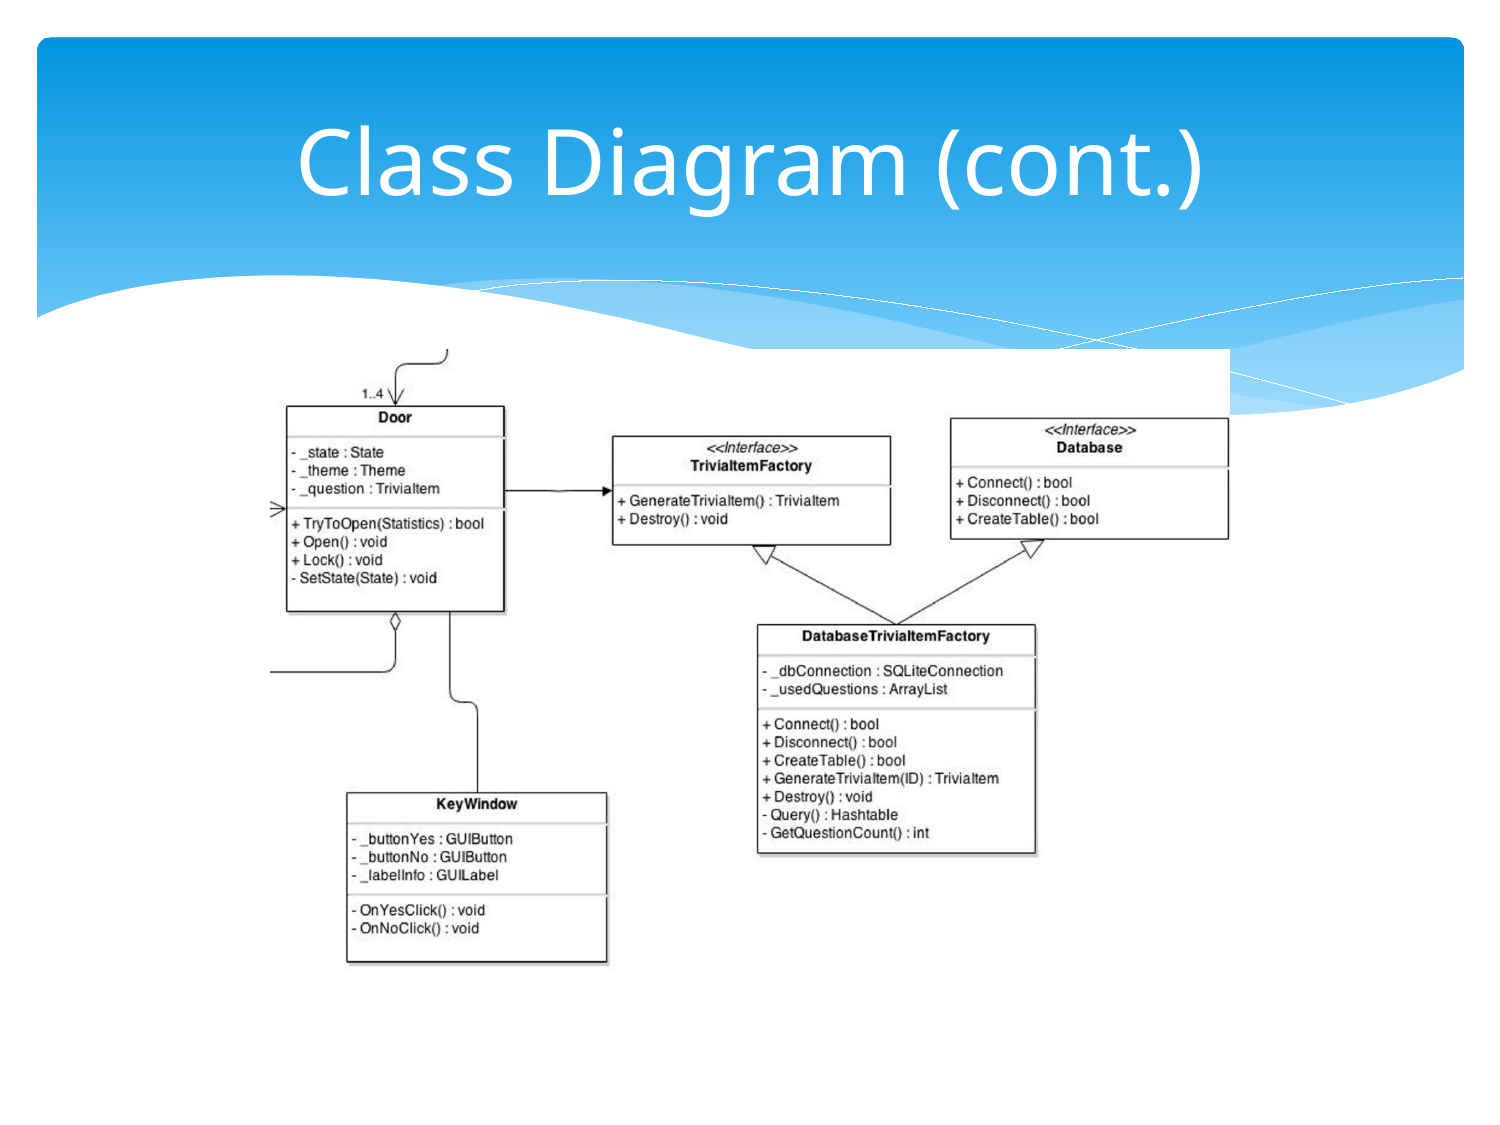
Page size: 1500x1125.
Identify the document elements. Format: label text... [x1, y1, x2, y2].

title Class Diagram (cont.) [75, 55, 1425, 261]
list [270, 349, 1230, 1043]
